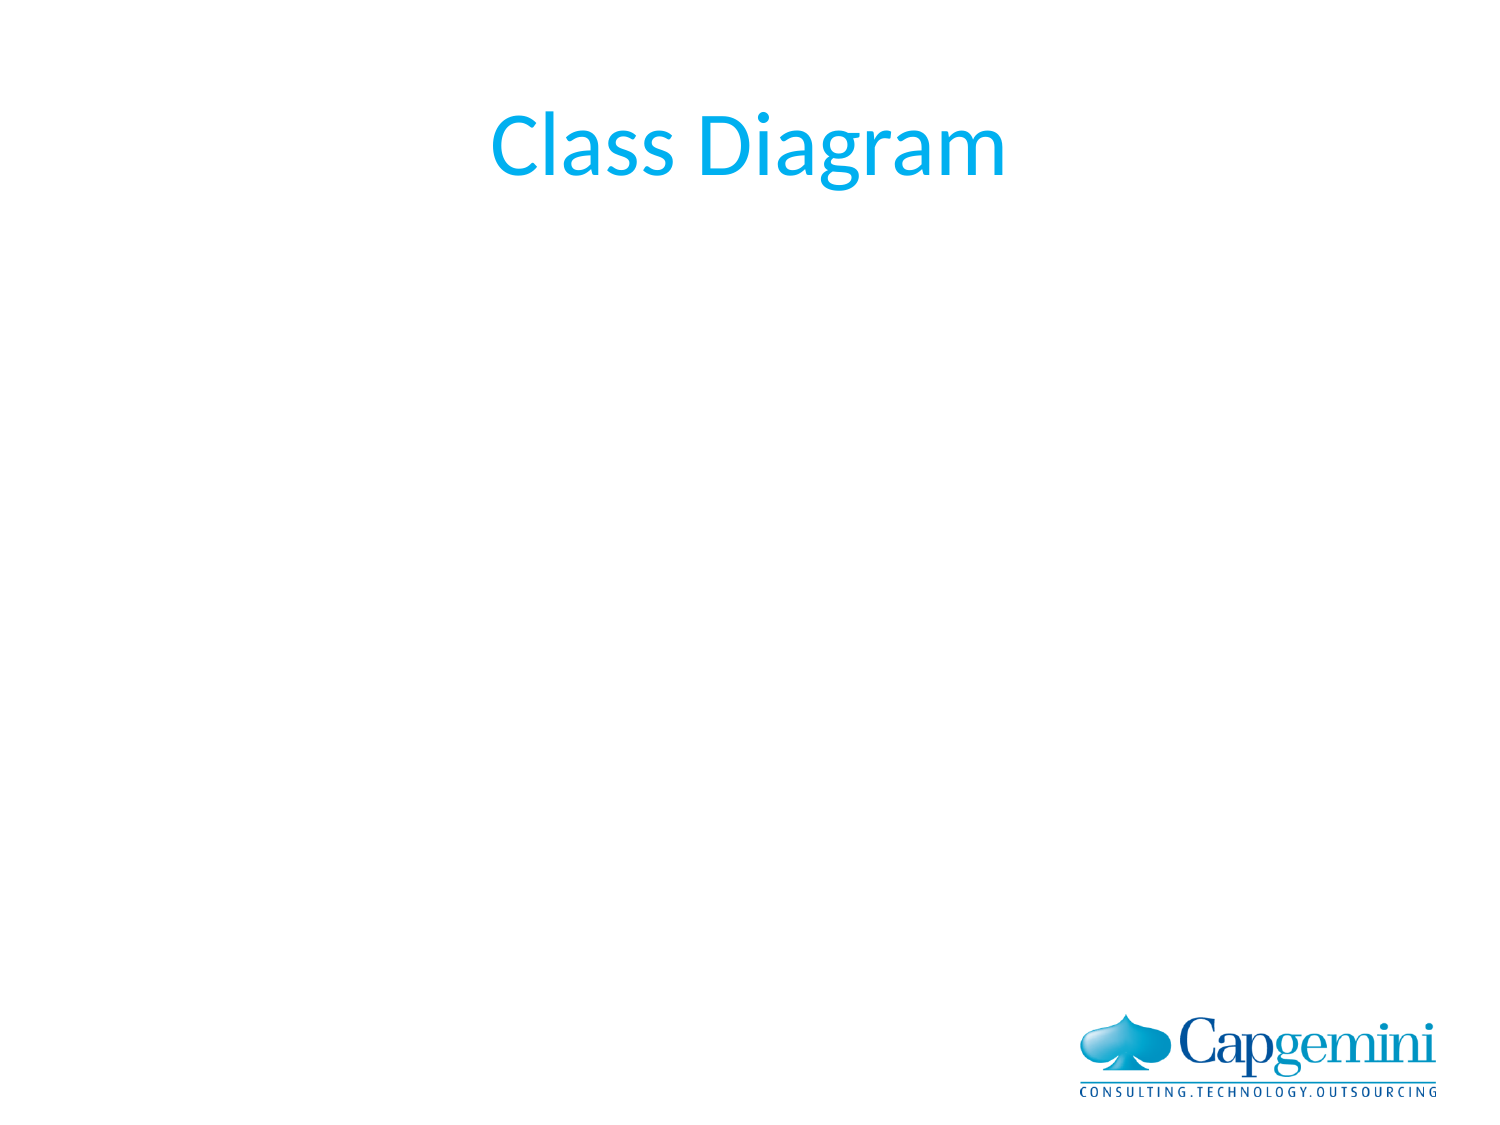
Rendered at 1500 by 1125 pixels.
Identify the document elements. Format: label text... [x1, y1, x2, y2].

picture [1080, 1014, 1436, 1081]
title Class Diagram [75, 45, 1425, 233]
picture [1080, 1084, 1436, 1097]
